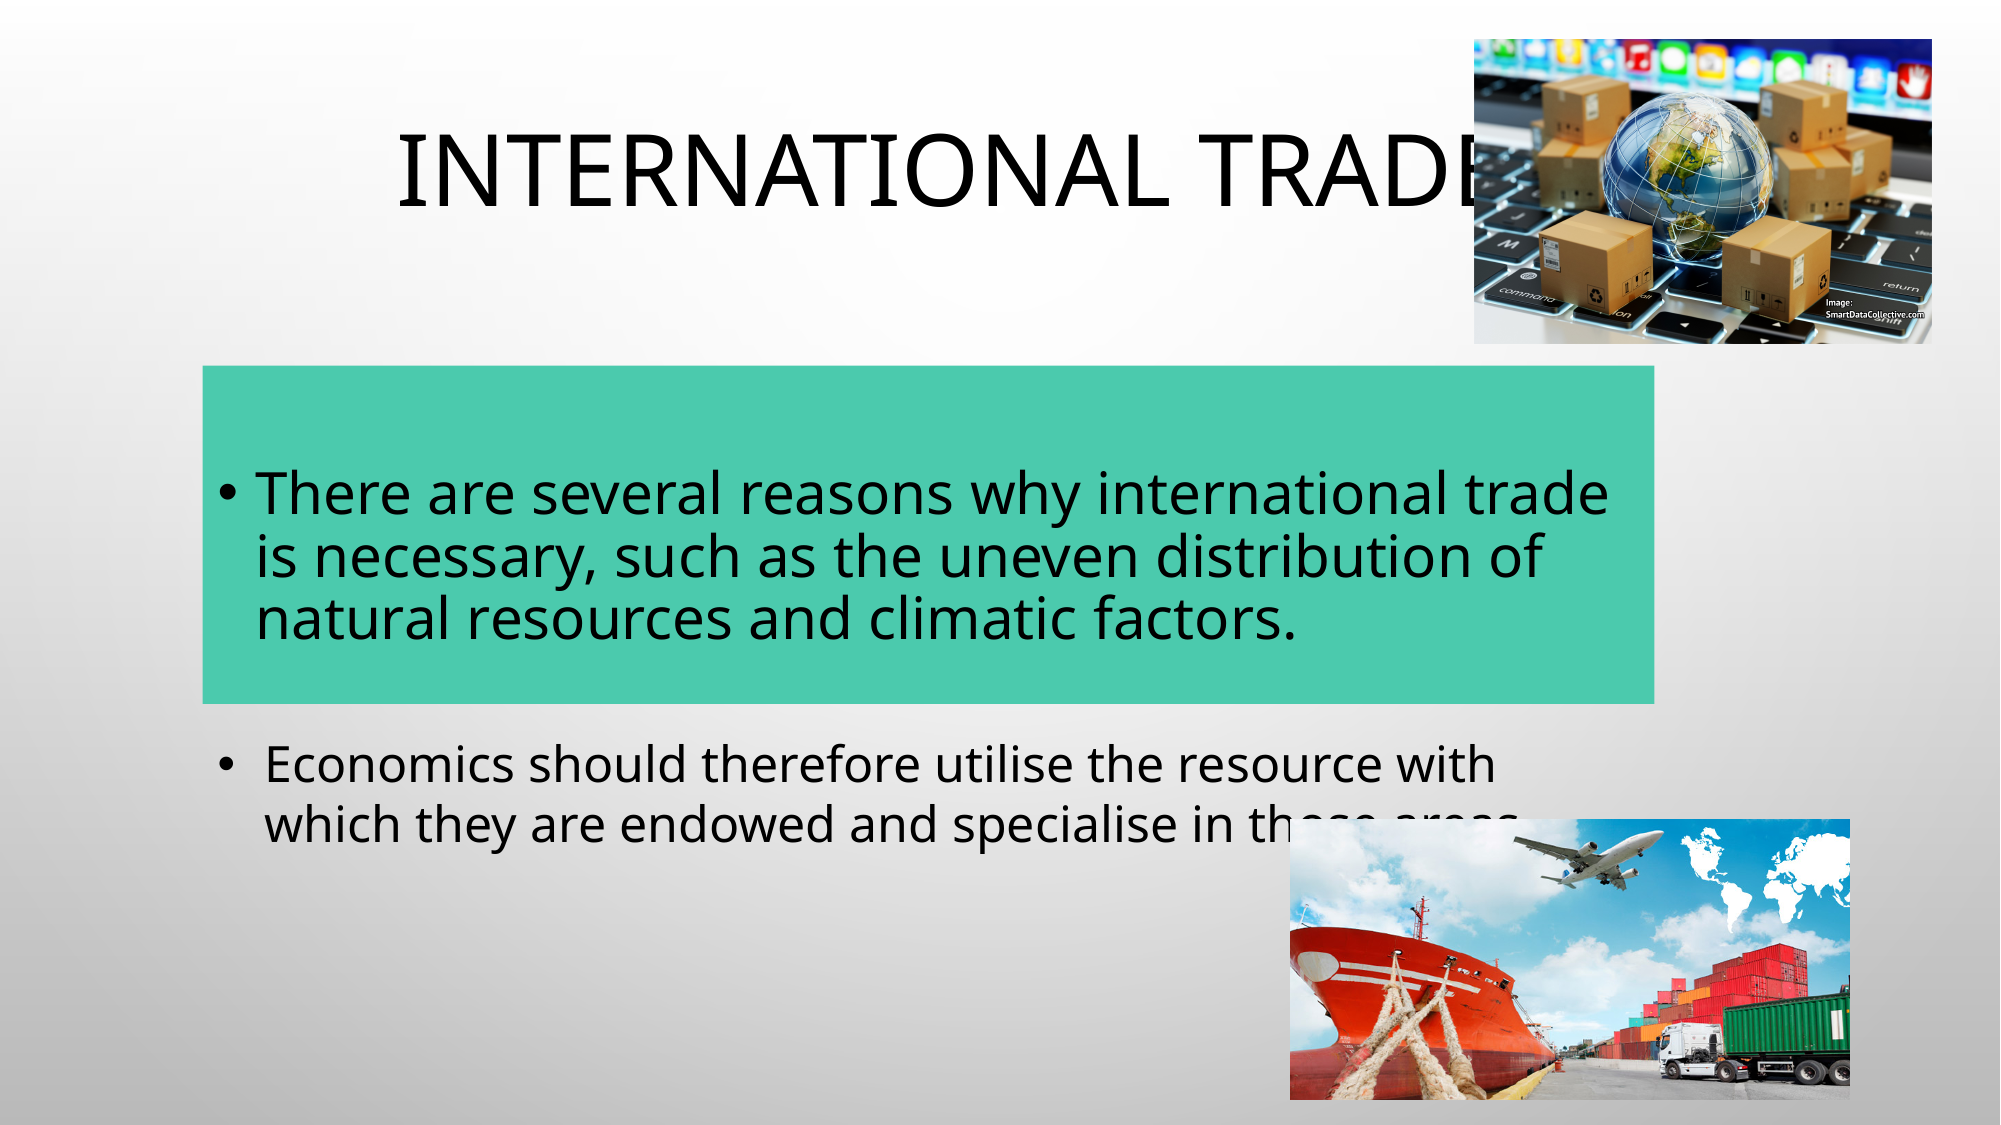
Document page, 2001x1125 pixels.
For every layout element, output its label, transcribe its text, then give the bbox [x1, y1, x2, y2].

list There are several reasons why international trade is necessary, such as the uneven distribution of natural resources and climatic factors. [202, 365, 1655, 704]
text_box Economics should therefore utilise the resource with which they are endowed and specialise in those areas [202, 725, 1655, 861]
picture [0, 0, 2000, 1125]
title International Trade [202, 99, 1468, 250]
